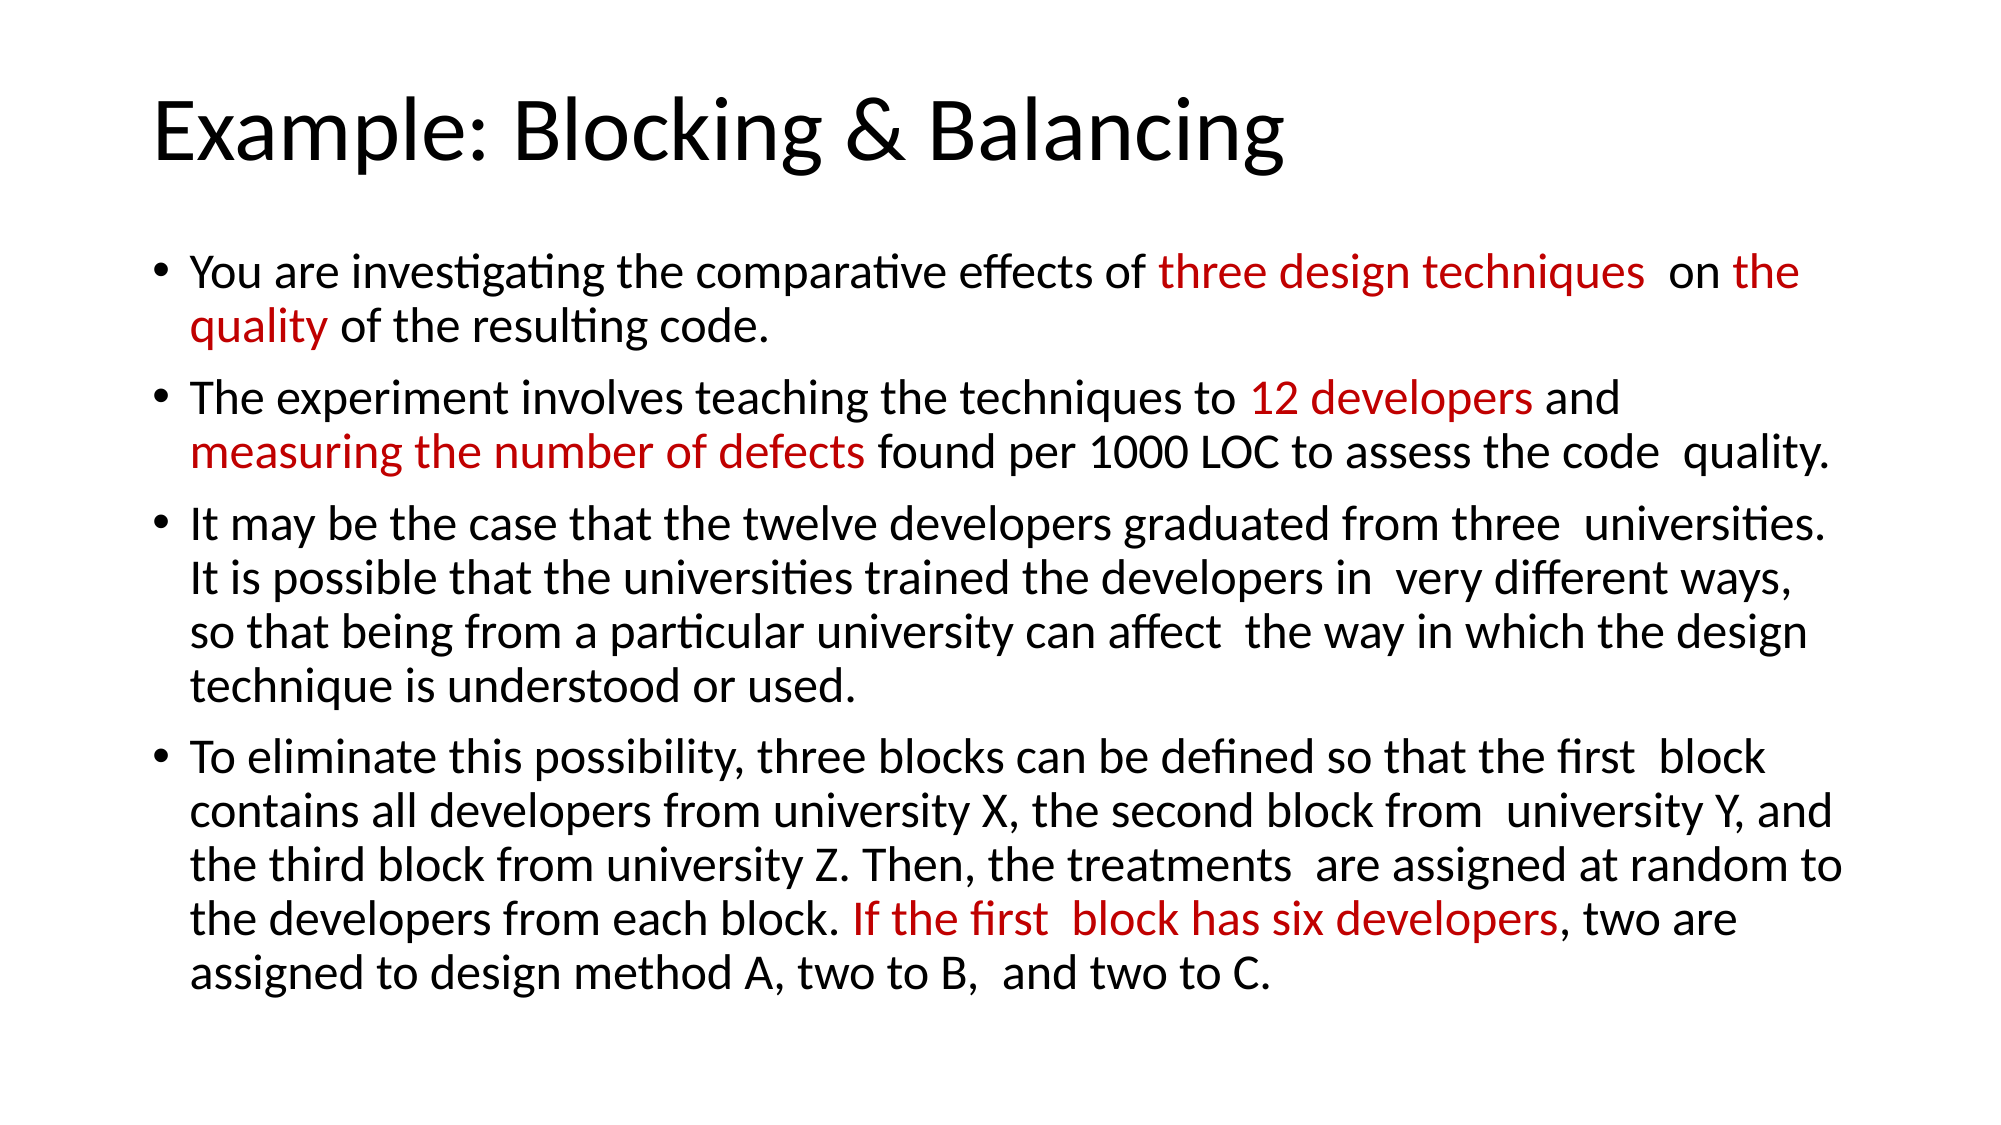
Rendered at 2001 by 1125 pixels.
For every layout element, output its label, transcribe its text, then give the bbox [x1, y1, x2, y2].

list You are investigating the comparative effects of three design techniques on the quality of the resulting code. The experiment involves teaching the techniques to 12 developers and measuring the number of defects found per 1000 LOC to assess the code quality. It may be the case that the twelve developers graduated from three universities. It is possible that the universities trained the developers in very different ways, so that being from a particular university can affect the way in which the design technique is understood or used. To eliminate this possibility, three blocks can be defined so that the first block contains all developers from university X, the second block from university Y, and the third block from university Z. Then, the treatments are assigned at random to the developers from each block. If the first block has six developers, two are assigned to design method A, two to B, and two to C. [137, 237, 1863, 1014]
title Example: Blocking & Balancing [137, 59, 1863, 202]
